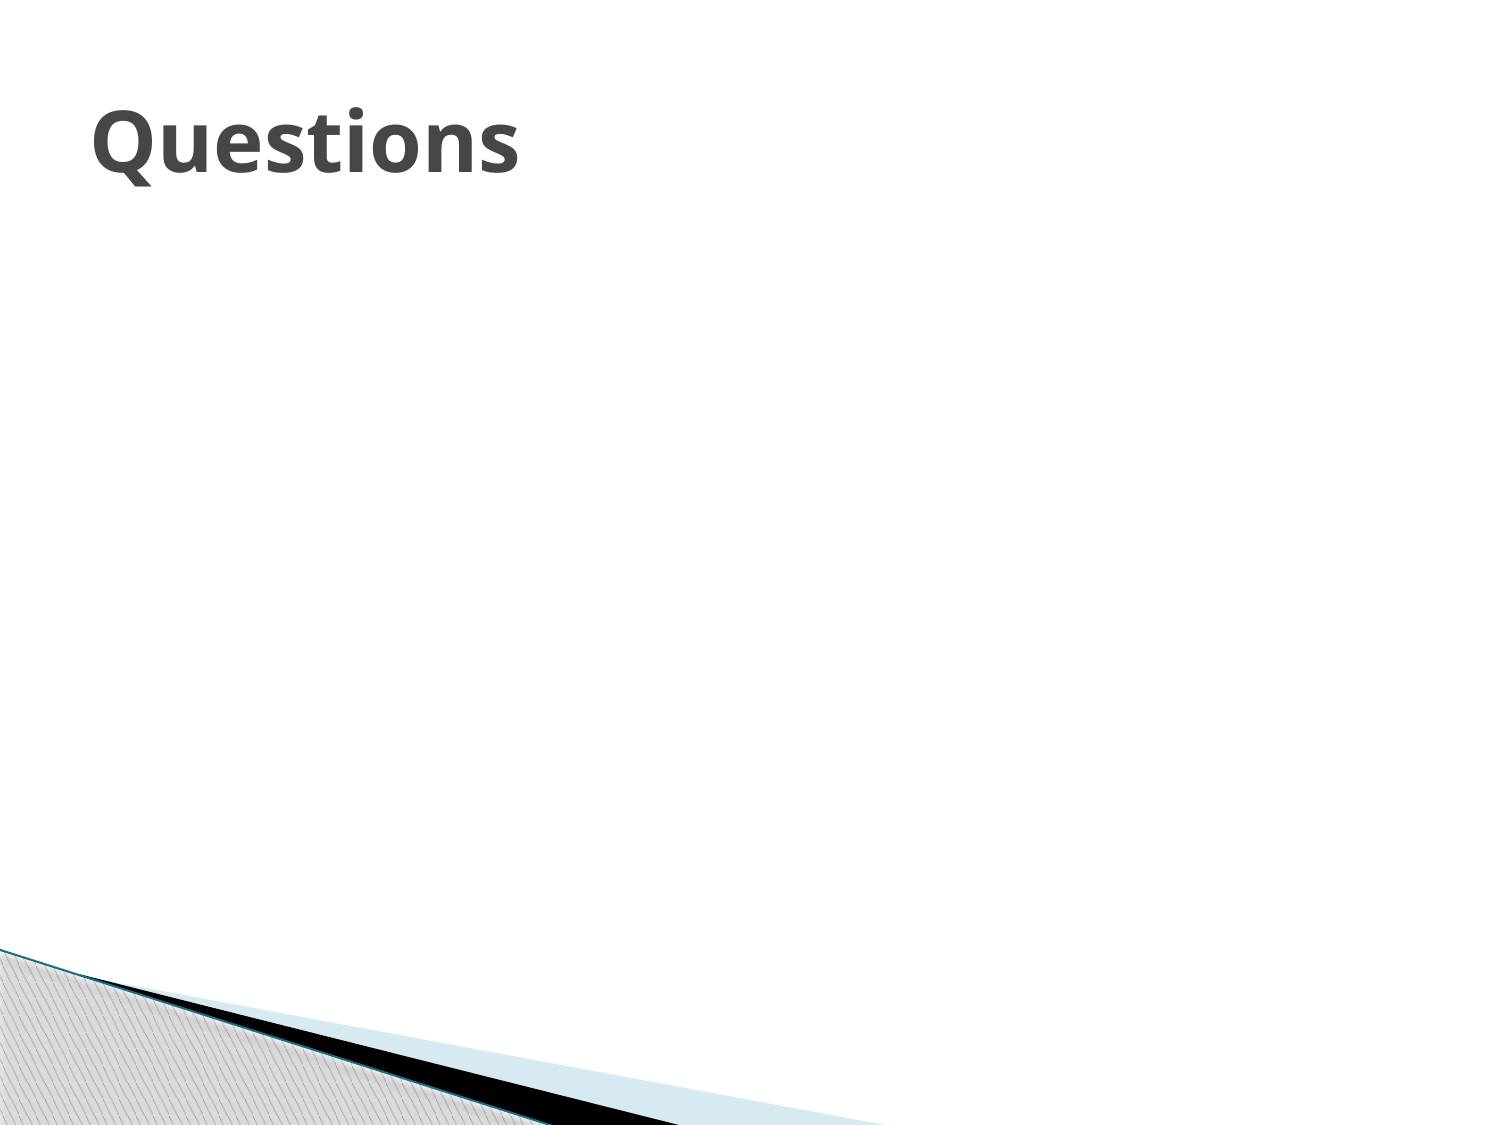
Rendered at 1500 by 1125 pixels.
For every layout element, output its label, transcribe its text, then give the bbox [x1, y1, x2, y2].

title Questions [75, 45, 1425, 233]
